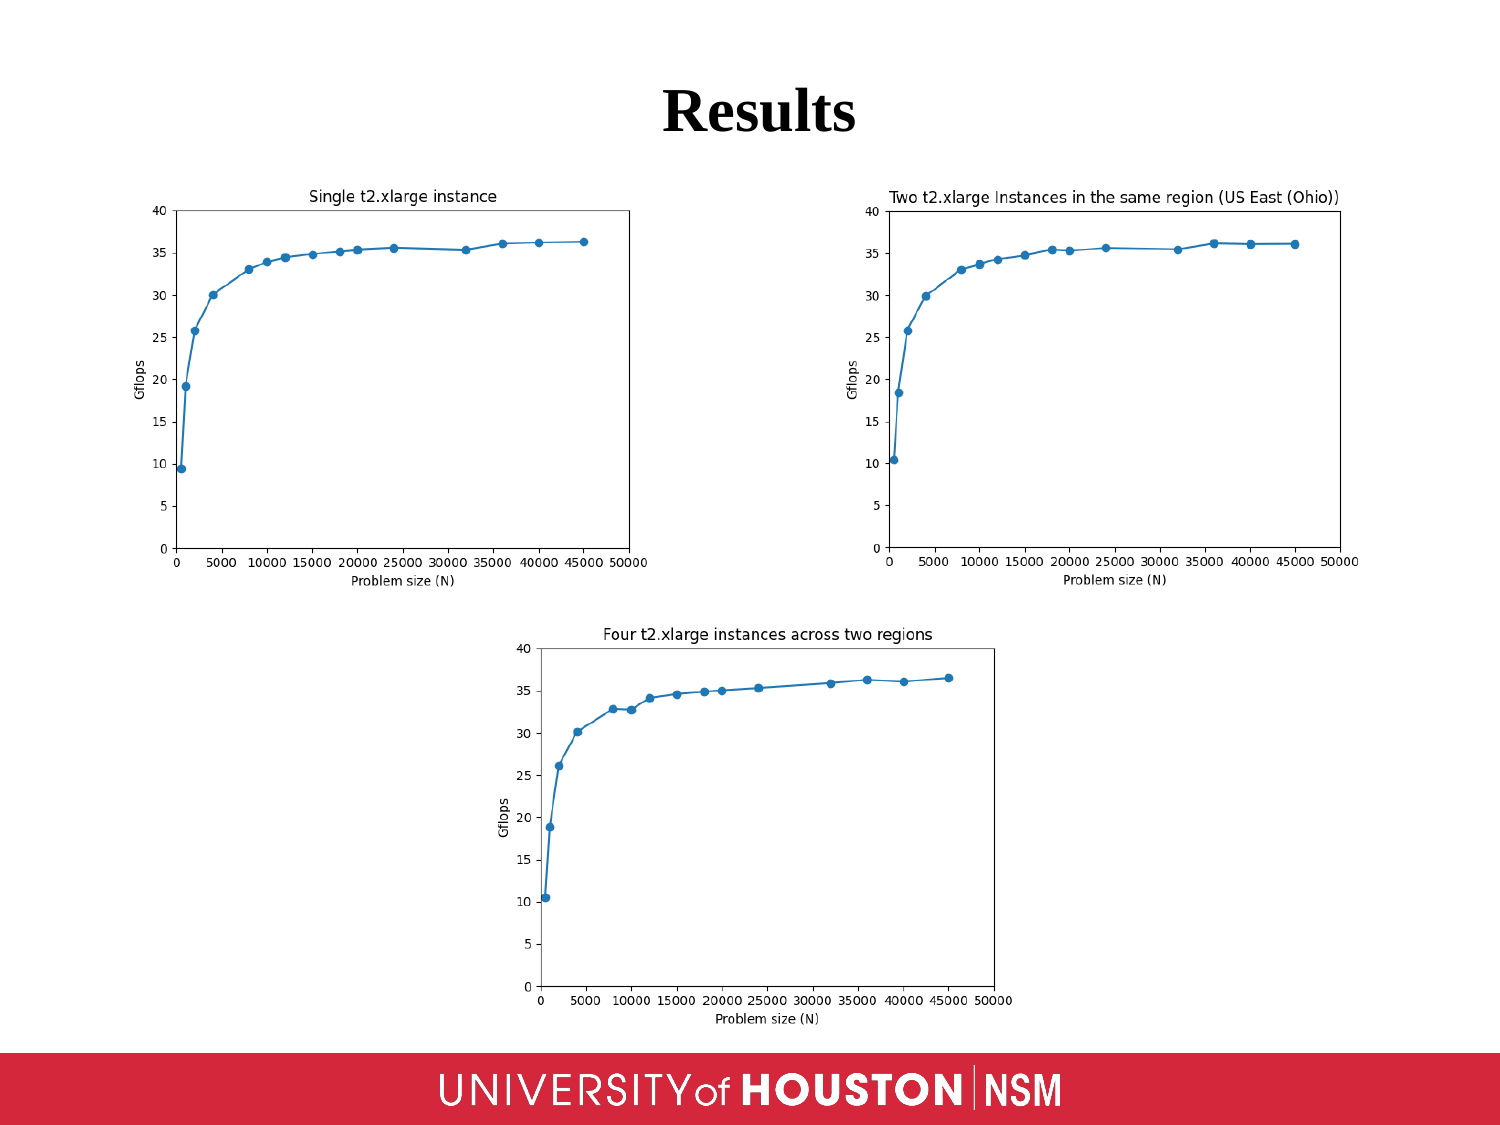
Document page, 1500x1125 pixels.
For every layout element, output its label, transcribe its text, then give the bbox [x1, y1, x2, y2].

title Results [112, 32, 1407, 191]
picture [440, 1065, 1060, 1110]
picture [102, 157, 1398, 1035]
